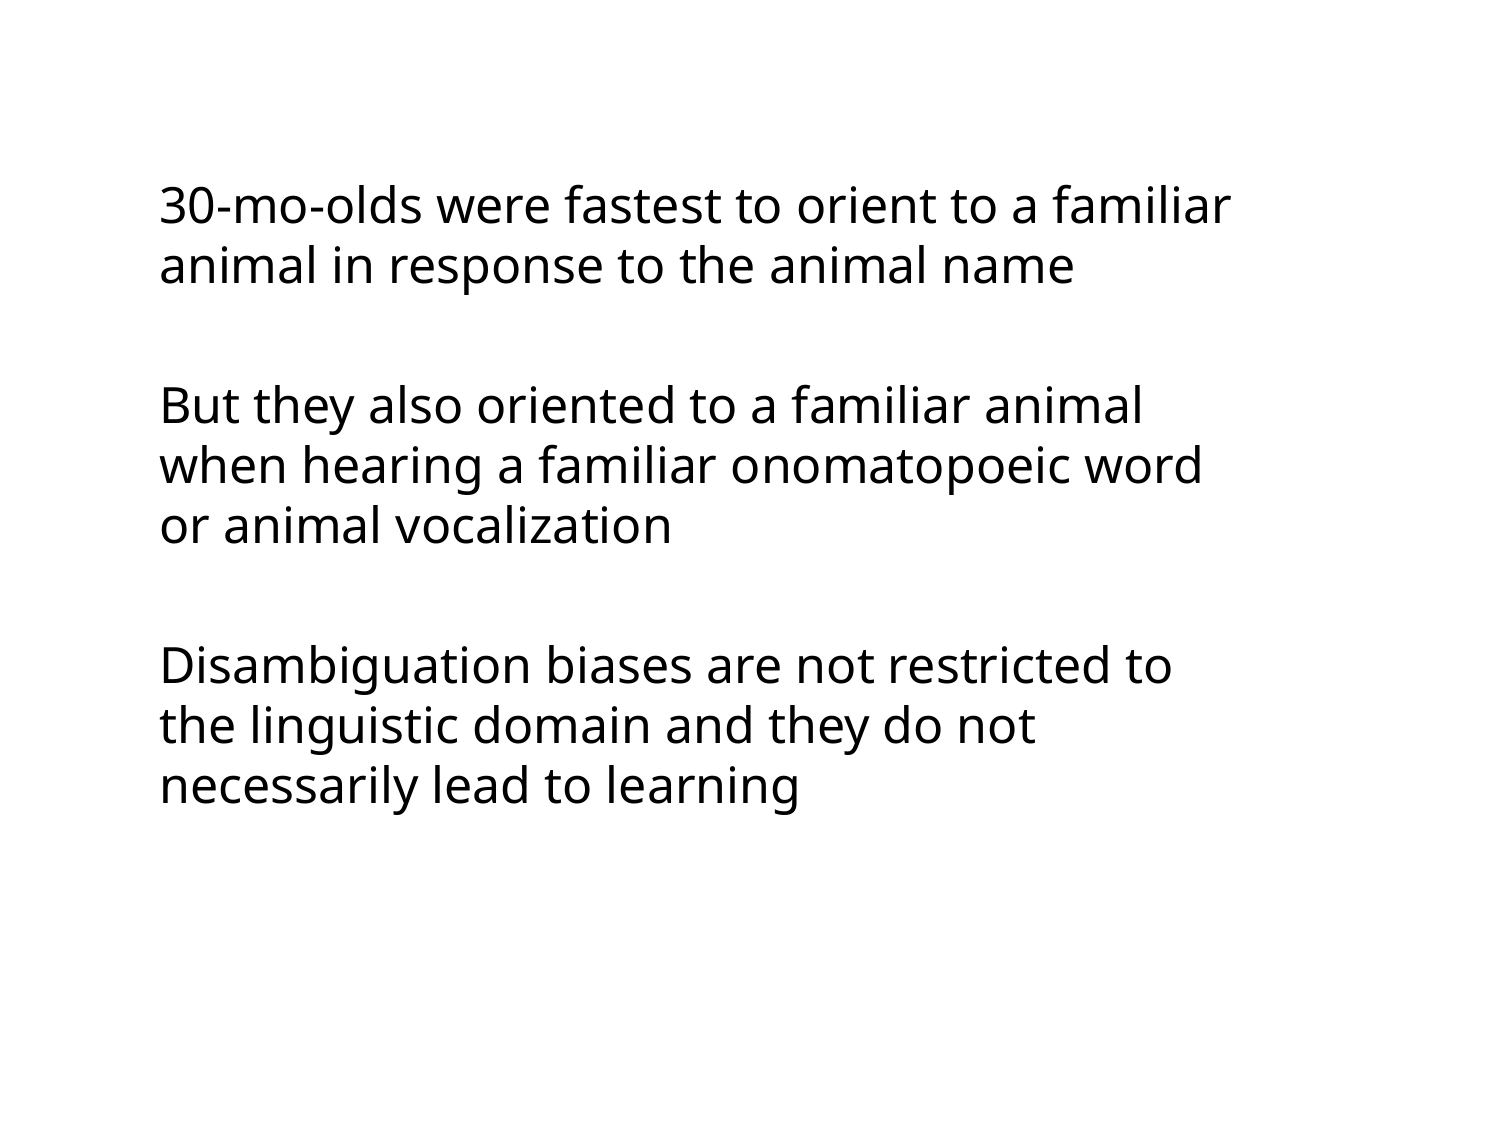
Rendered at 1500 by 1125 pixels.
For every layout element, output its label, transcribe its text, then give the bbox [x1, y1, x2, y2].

list 30-mo-olds were fastest to orient to a familiar animal in response to the animal name But they also oriented to a familiar animal when hearing a familiar onomatopoeic word or animal vocalization Disambiguation biases are not restricted to the linguistic domain and they do not necessarily lead to learning [144, 96, 1259, 1005]
